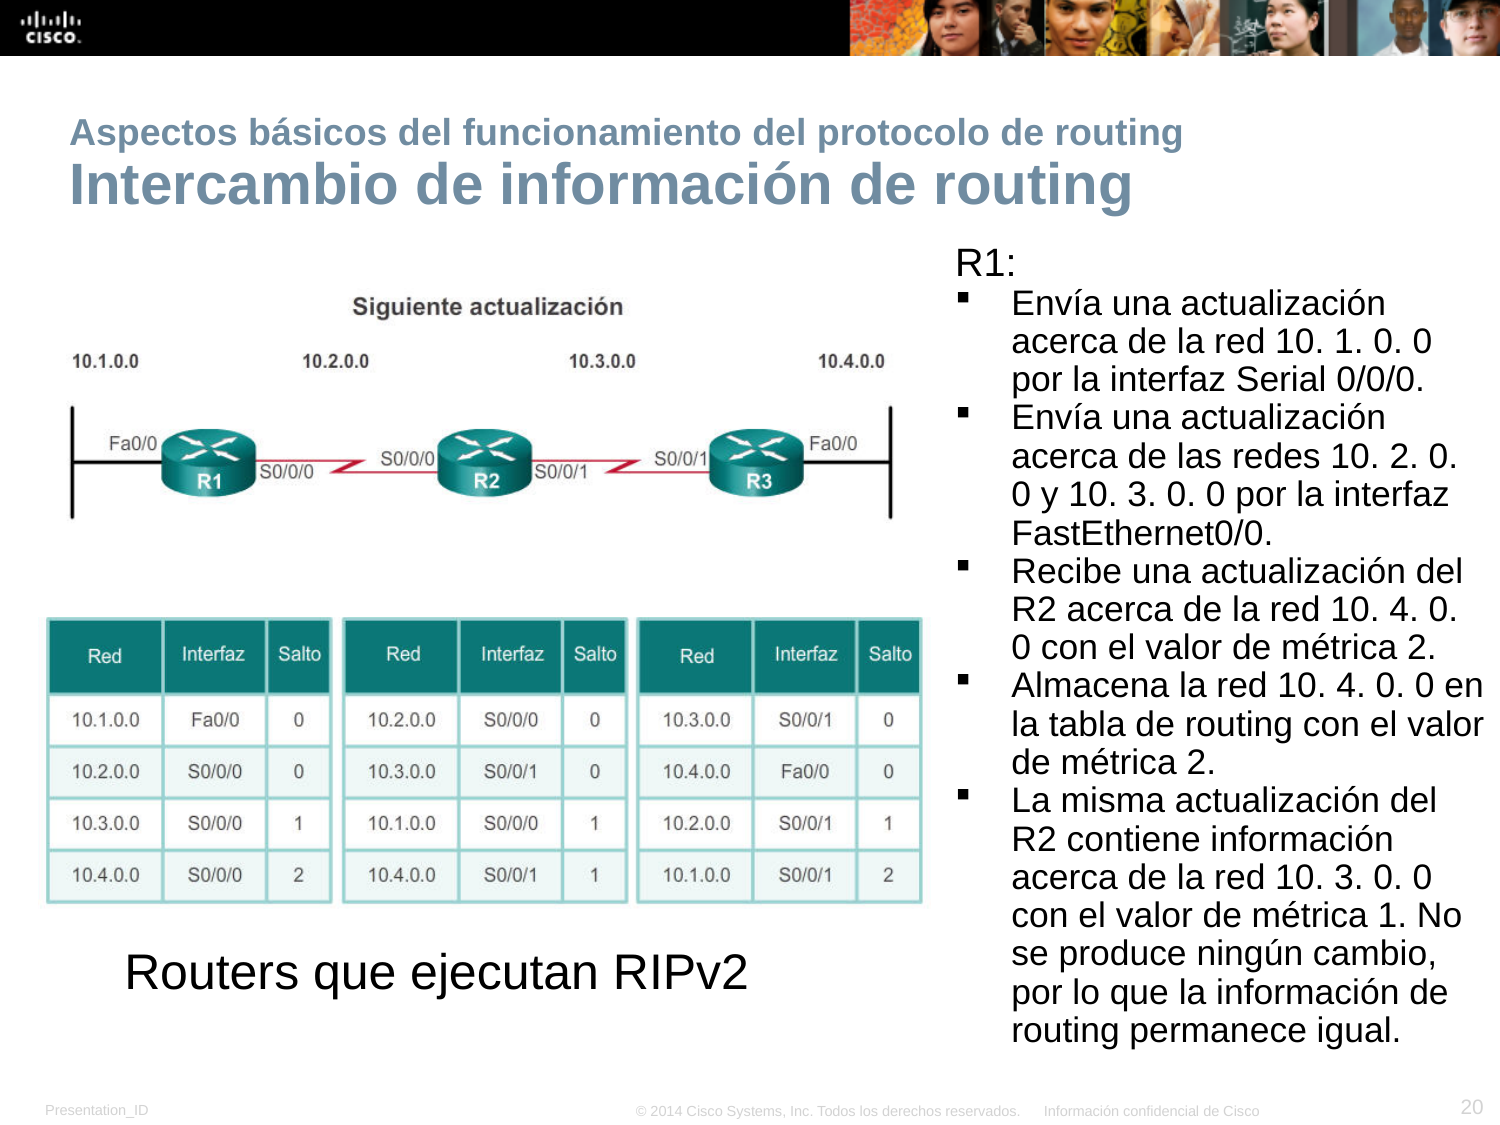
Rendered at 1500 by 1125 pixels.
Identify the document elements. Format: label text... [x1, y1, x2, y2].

text_box Routers que ejecutan RIPv2 [83, 938, 791, 1008]
title Aspectos básicos del funcionamiento del protocolo de routing Intercambio de información de routing [55, 80, 1444, 224]
picture [38, 288, 946, 930]
text_box R1: Envía una actualización acerca de la red 10. 1. 0. 0 por la interfaz Serial 0/0/0. Envía una actualización acerca de las redes 10. 2. 0. 0 y 10. 3. 0. 0 por la interfaz FastEthernet0/0. Recibe una actualización del R2 acerca de la red 10. 4. 0. 0 con el valor de métrica 2. Almacena la red 10. 4. 0. 0 en la tabla de routing con el valor de métrica 2. La misma actualización del R2 contiene información acerca de la red 10. 3. 0. 0 con el valor de métrica 1. No se produce ningún cambio, por lo que la información de routing permanece igual. [940, 234, 1500, 1058]
picture [0, 0, 1500, 56]
